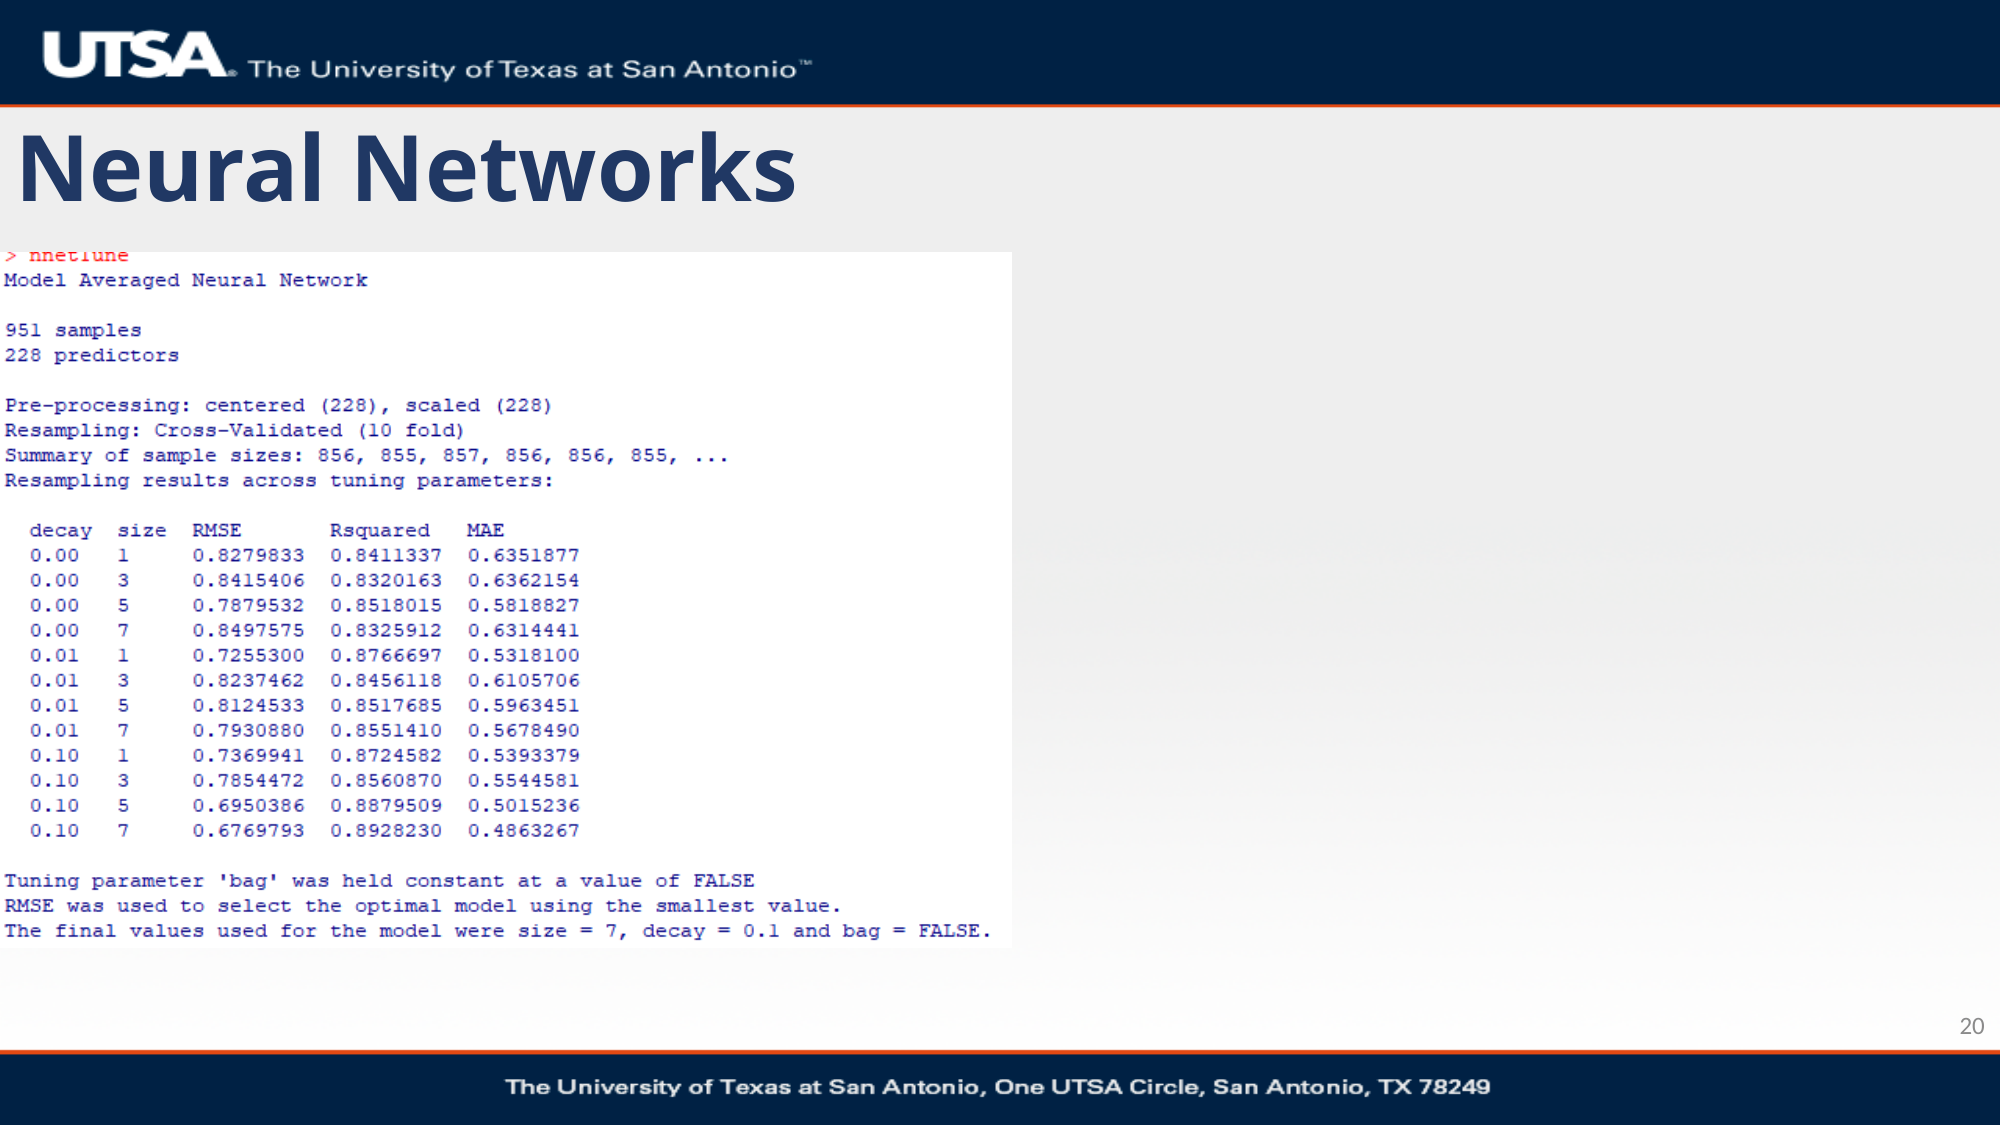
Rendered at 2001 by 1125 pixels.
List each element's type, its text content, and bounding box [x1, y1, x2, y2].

picture [0, 234, 2000, 1125]
title Neural Networks [0, 109, 2000, 234]
picture [0, 0, 2000, 109]
slide_number 20 [1550, 994, 2000, 1055]
